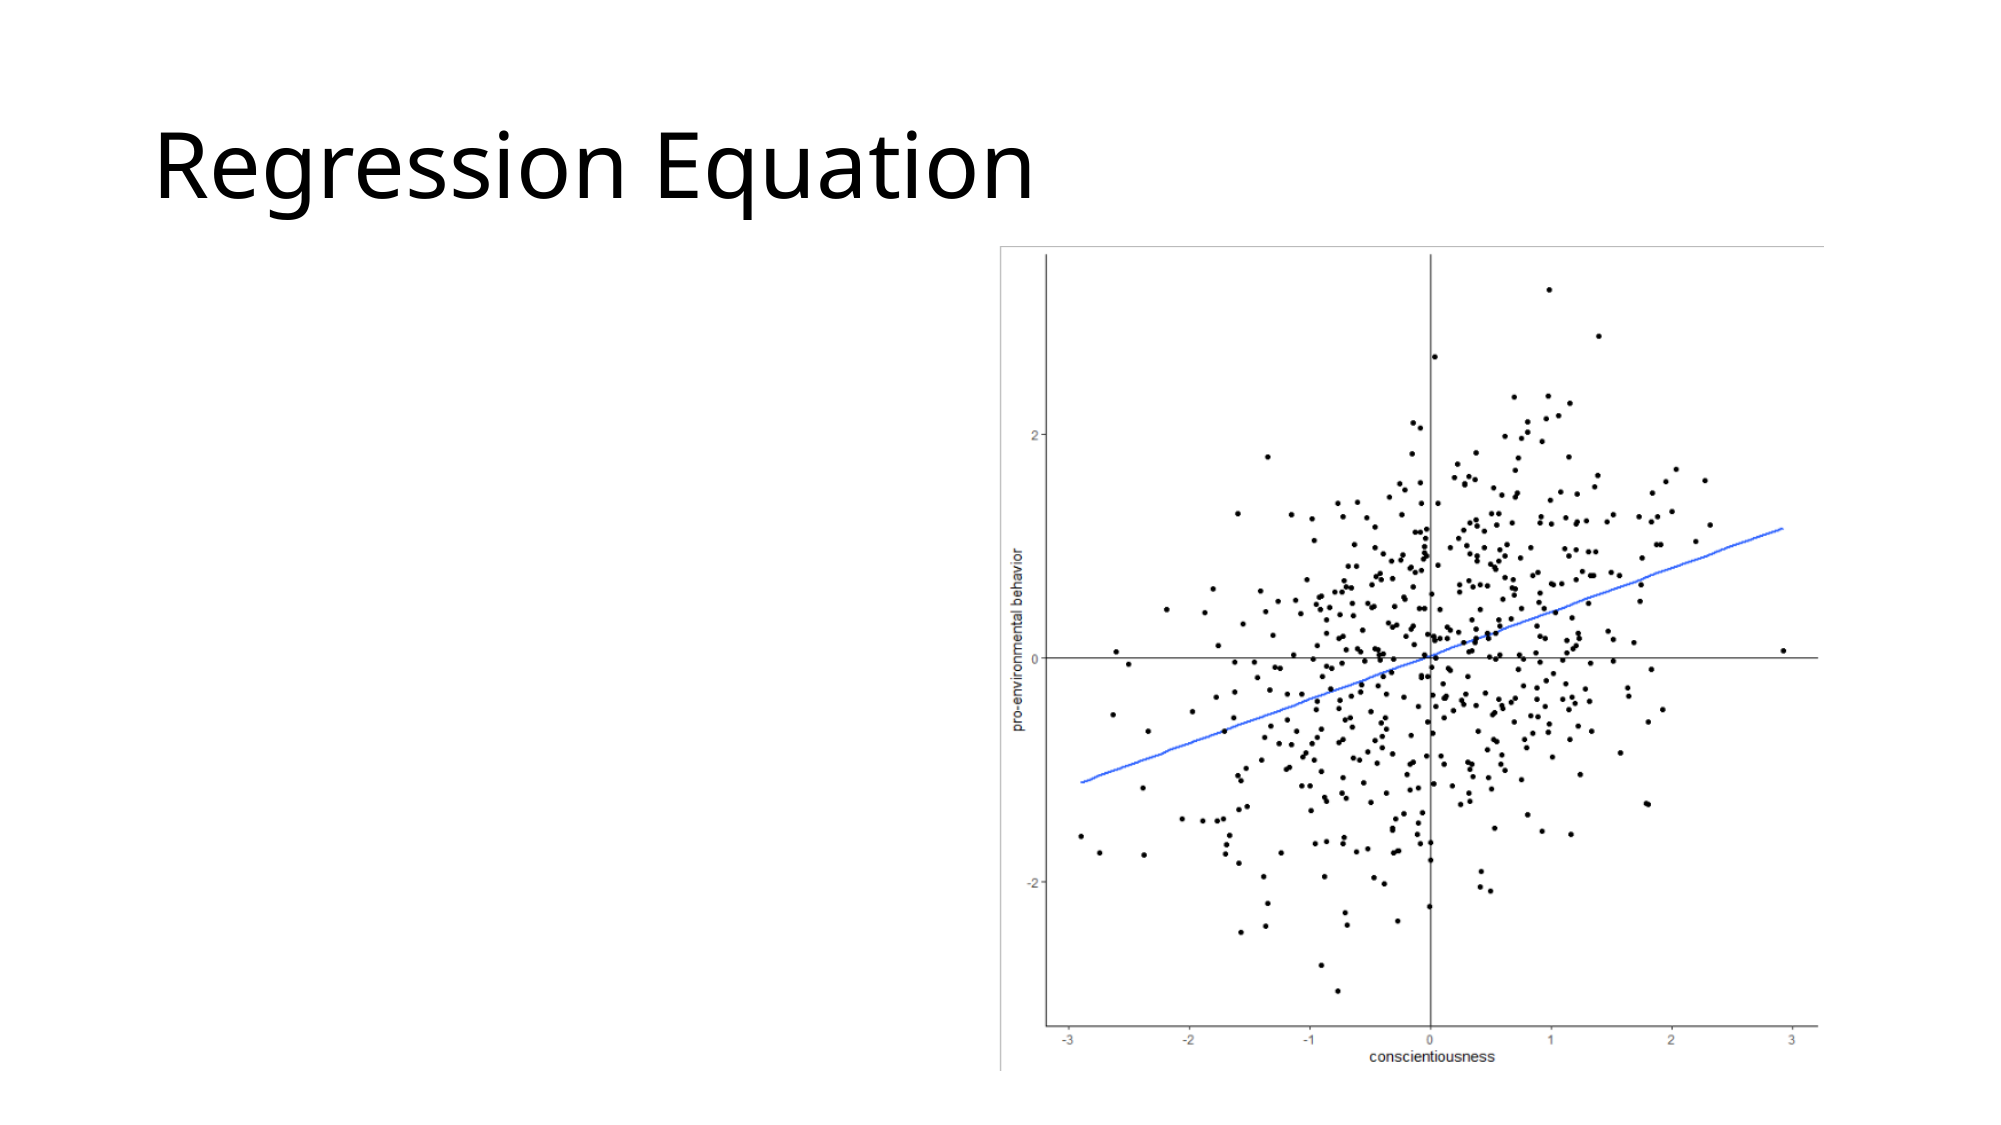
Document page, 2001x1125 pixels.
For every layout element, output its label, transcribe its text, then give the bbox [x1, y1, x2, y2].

picture [999, 246, 1824, 1071]
title Regression Equation [137, 59, 1863, 278]
